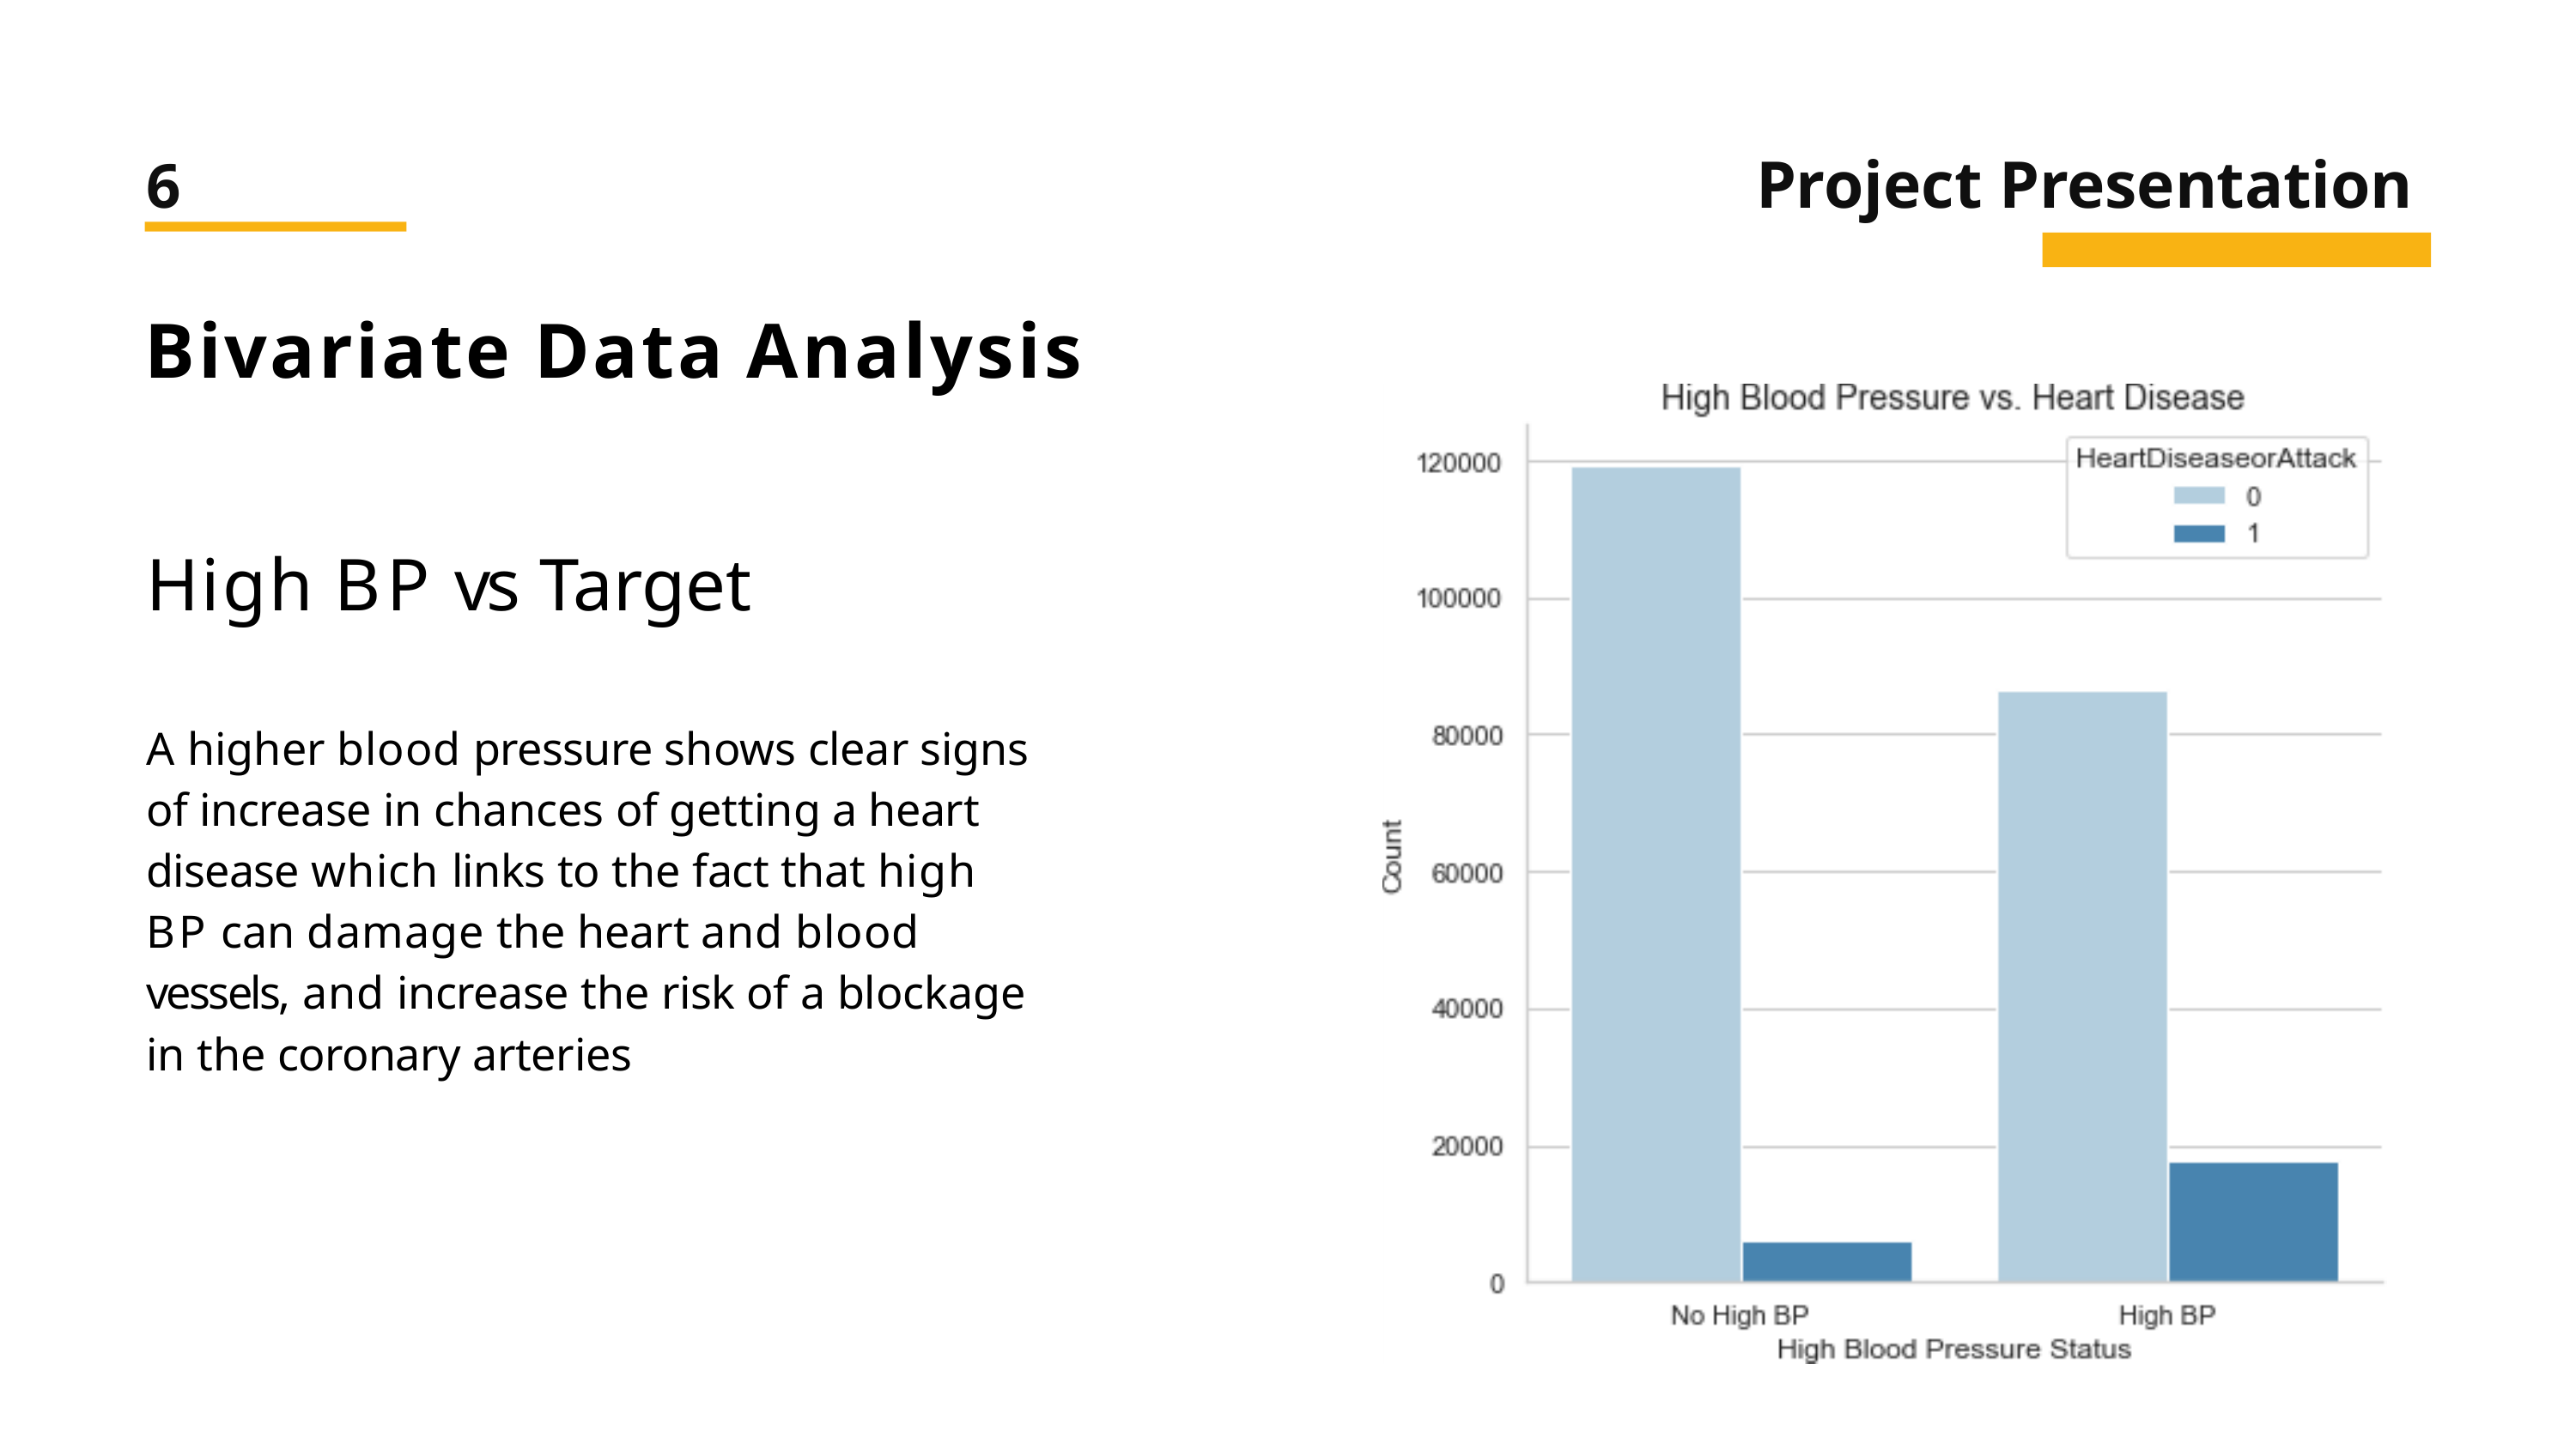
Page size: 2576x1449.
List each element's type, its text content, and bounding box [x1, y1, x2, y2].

text_box Project Presentation [1753, 142, 2433, 221]
text_box A higher blood pressure shows clear signs of increase in chances of getting a heart disease which links to the fact that high BP can damage the heart and blood vessels, and increase the risk of a blockage in the coronary arteries [144, 711, 1031, 1080]
text_box 6 [144, 145, 187, 221]
picture [1382, 384, 2387, 1364]
text_box High BP vs Target [144, 537, 785, 626]
title Bivariate Data Analysis [143, 300, 1097, 545]
